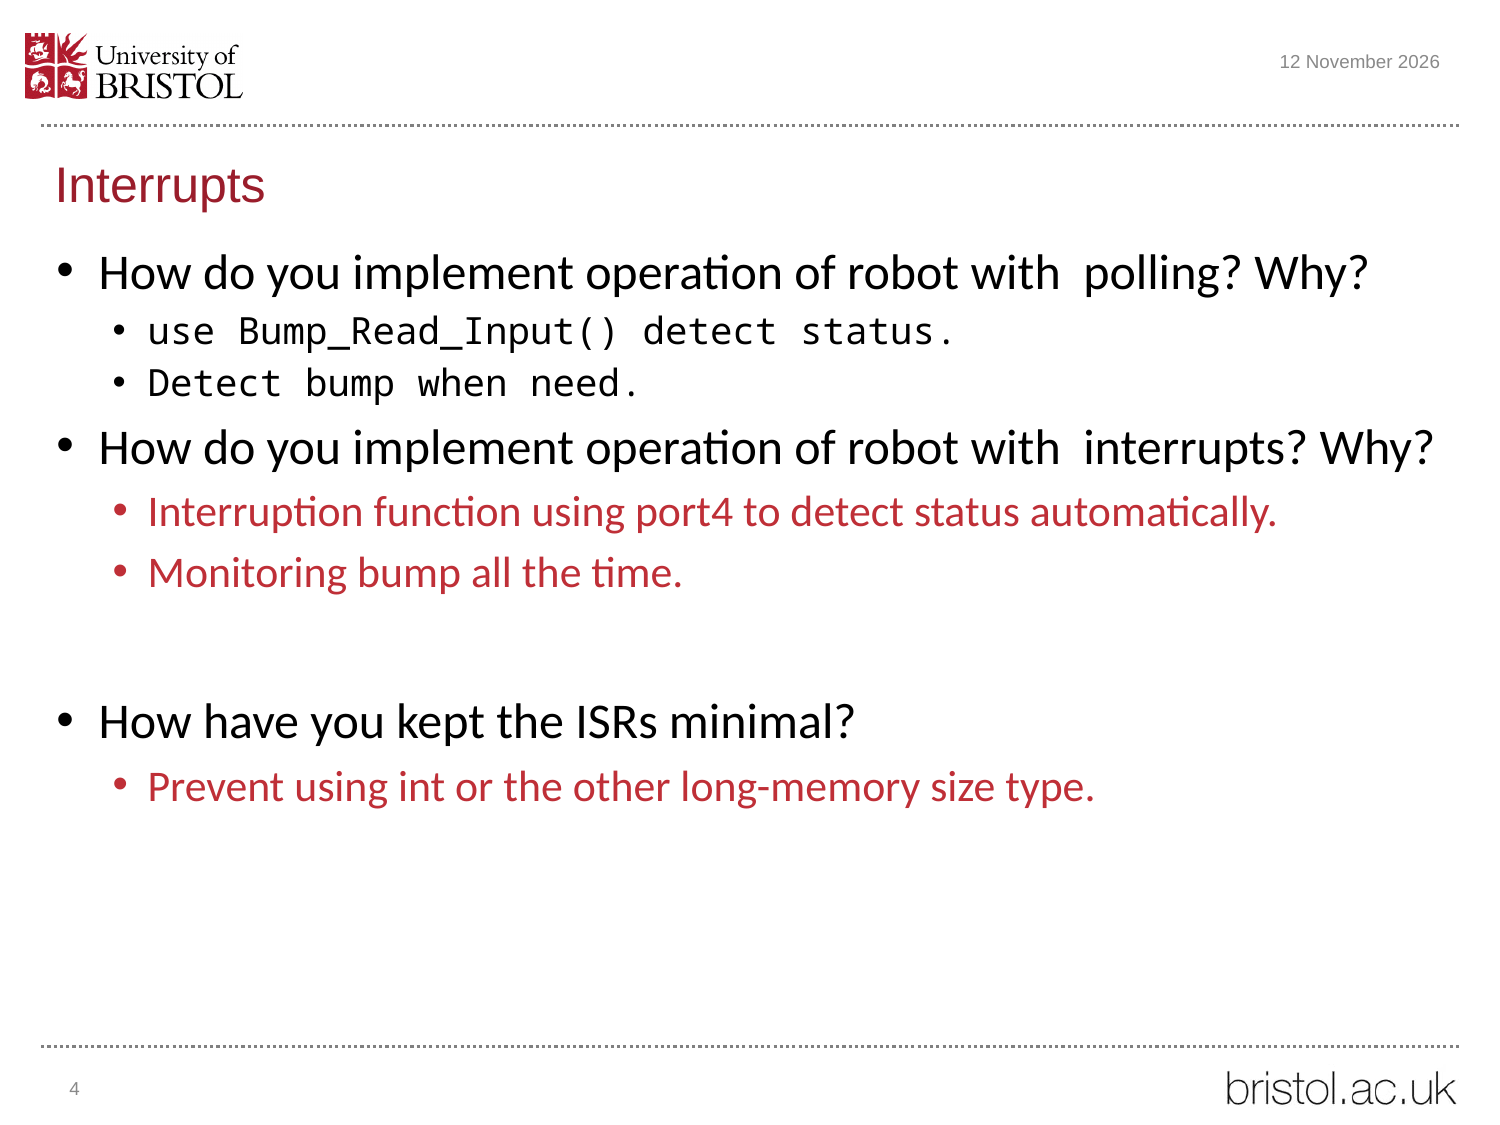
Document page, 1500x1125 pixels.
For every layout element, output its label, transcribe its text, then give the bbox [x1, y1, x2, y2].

picture [1210, 1061, 1459, 1118]
list How do you implement operation of robot with polling? Why? use Bump_Read_Input() detect status. Detect bump when need. How do you implement operation of robot with interrupts? Why? Interruption function using port4 to detect status automatically. Monitoring bump all the time. How have you kept the ISRs minimal? Prevent using int or the other long-memory size type. [41, 231, 1459, 1047]
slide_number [1187, 42, 1455, 79]
slide_number 4 [15, 1057, 134, 1118]
title Interrupts [39, 125, 1459, 220]
picture [25, 33, 243, 99]
